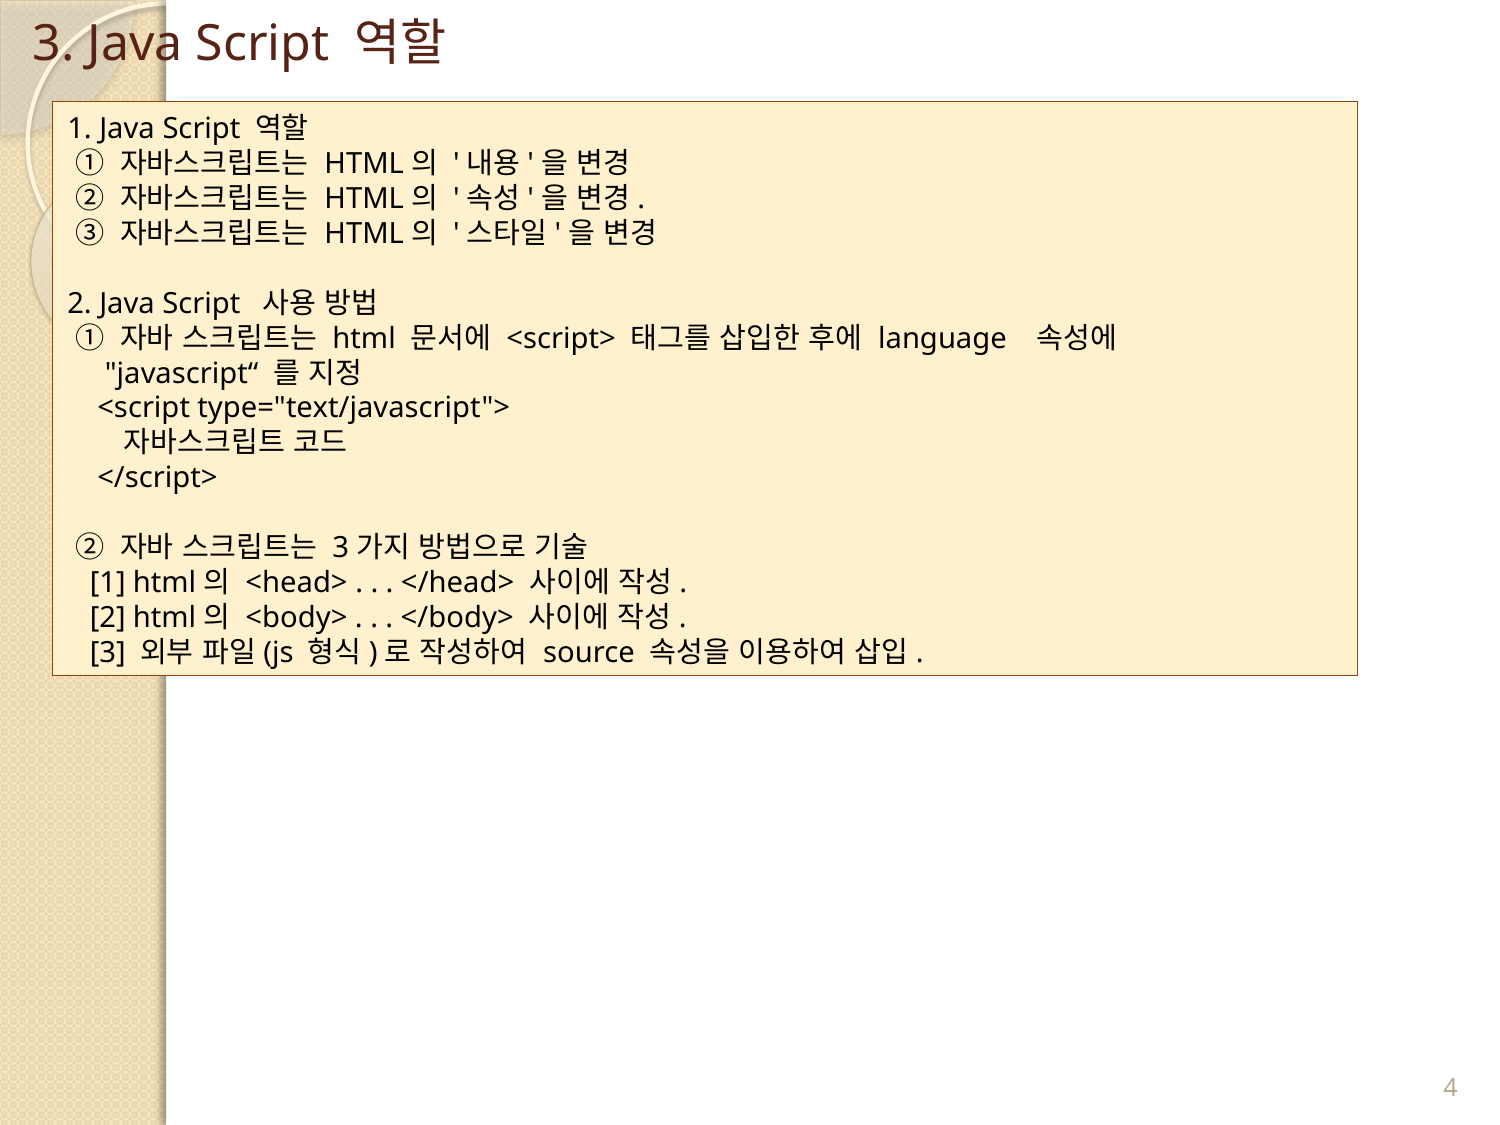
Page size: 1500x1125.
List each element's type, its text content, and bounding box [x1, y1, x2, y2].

title 3. Java Script 역할 [17, 7, 1105, 79]
slide_number 4 [1413, 1034, 1488, 1113]
text_box 1. Java Script 역할 ① 자바스크립트는 HTML의 '내용'을 변경 ② 자바스크립트는 HTML의 '속성'을 변경. ③ 자바스크립트는 HTML의 '스타일'을 변경 2. Java Script 사용 방법 ① 자바 스크립트는 html 문서에 <script> 태그를 삽입한 후에 language 속성에 "javascript“ 를 지정 <script type="text/javascript"> 자바스크립트 코드 </script> ② 자바 스크립트는 3가지 방법으로 기술 [1] html의 <head> . . . </head> 사이에 작성. [2] html의 <body> . . . </body> 사이에 작성. [3] 외부 파일(js 형식)로 작성하여 source 속성을 이용하여 삽입. [52, 101, 1358, 676]
